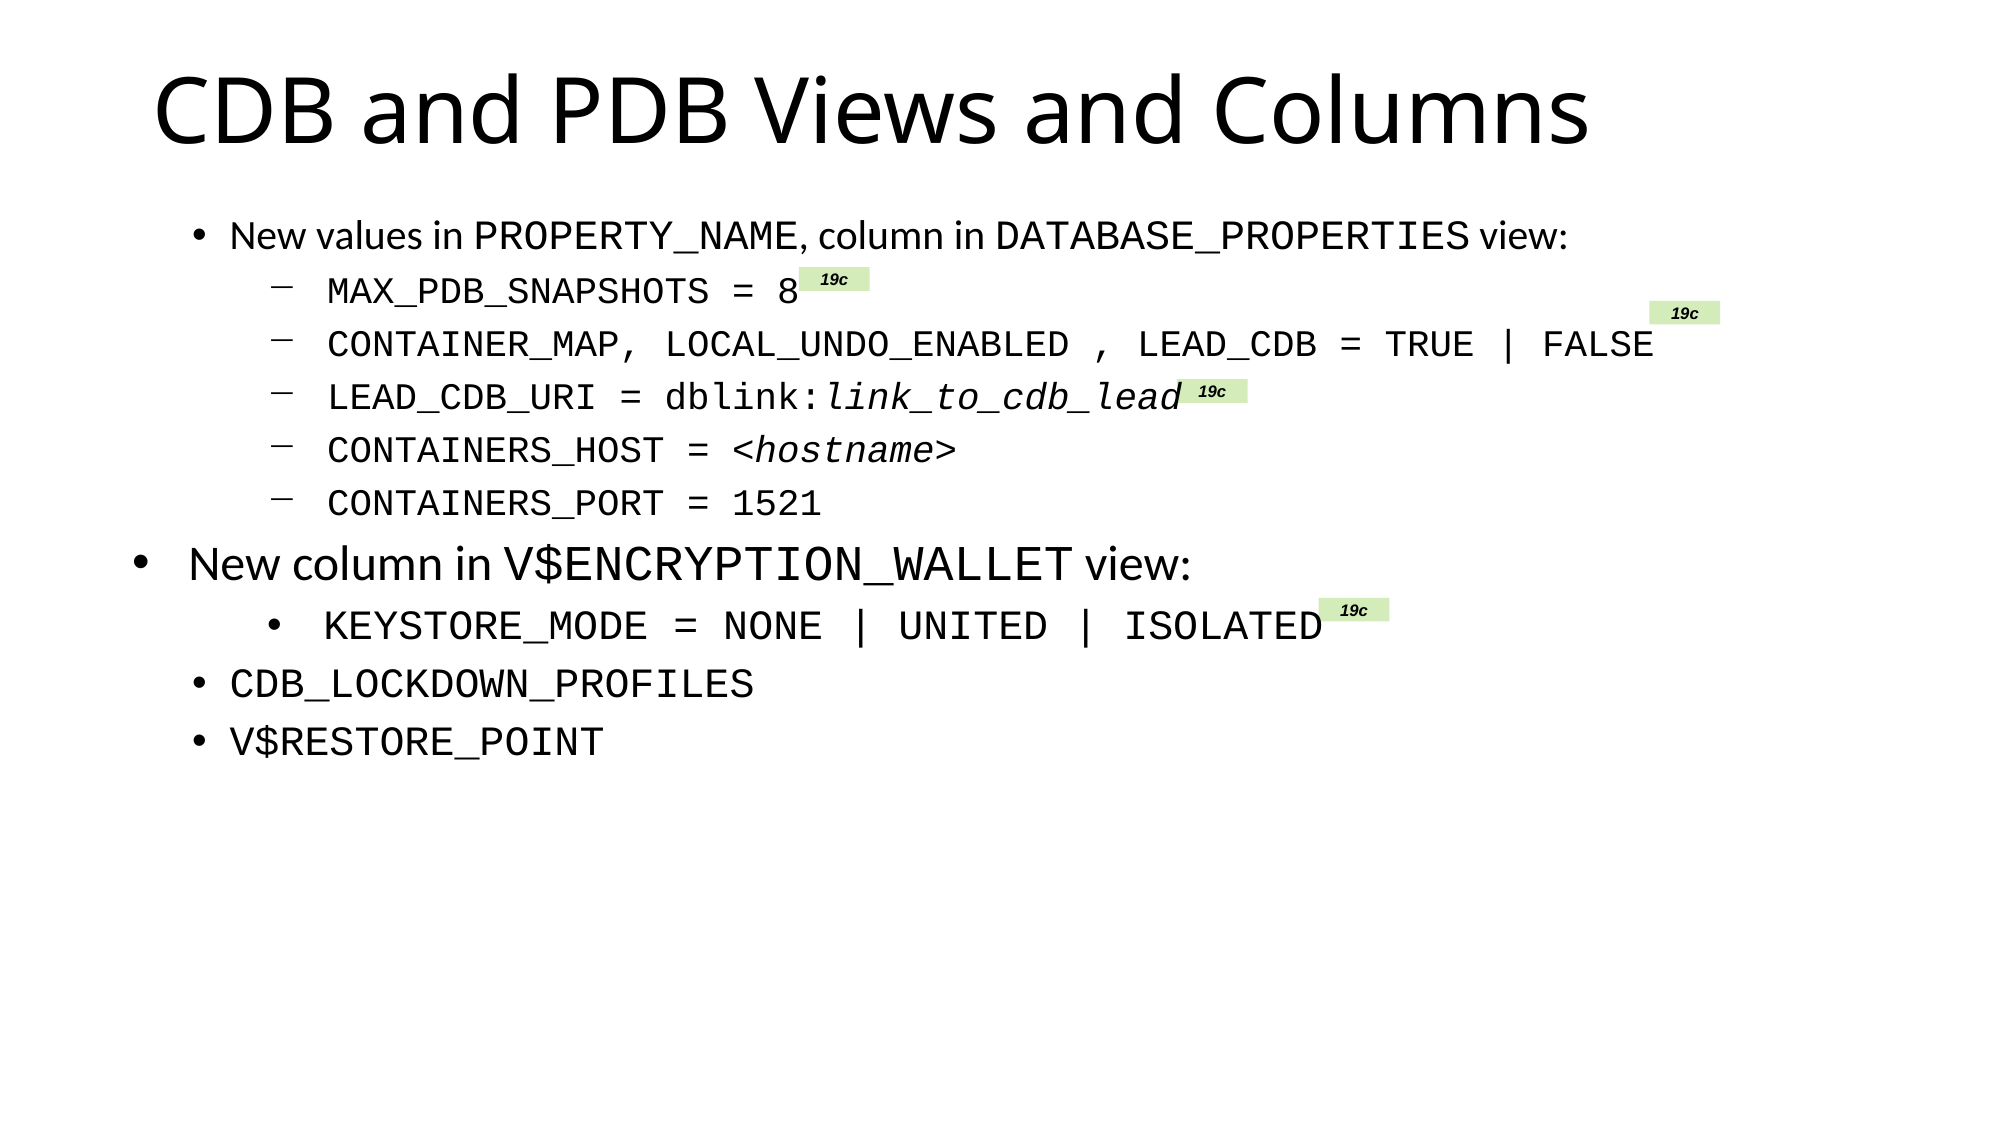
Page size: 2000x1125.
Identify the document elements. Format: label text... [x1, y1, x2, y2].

title CDB and PDB Views and Columns [137, 59, 1862, 203]
list New values in PROPERTY_NAME, column in DATABASE_PROPERTIES view: MAX_PDB_SNAPSHOTS = 8 CONTAINER_MAP, LOCAL_UNDO_ENABLED , LEAD_CDB = TRUE | FALSE LEAD_CDB_URI = dblink:link_to_cdb_lead CONTAINERS_HOST = <hostname> CONTAINERS_PORT = 1521 New column in V$ENCRYPTION_WALLET view: KEYSTORE_MODE = NONE | UNITED | ISOLATED CDB_LOCKDOWN_PROFILES V$RESTORE_POINT [102, 203, 1898, 788]
